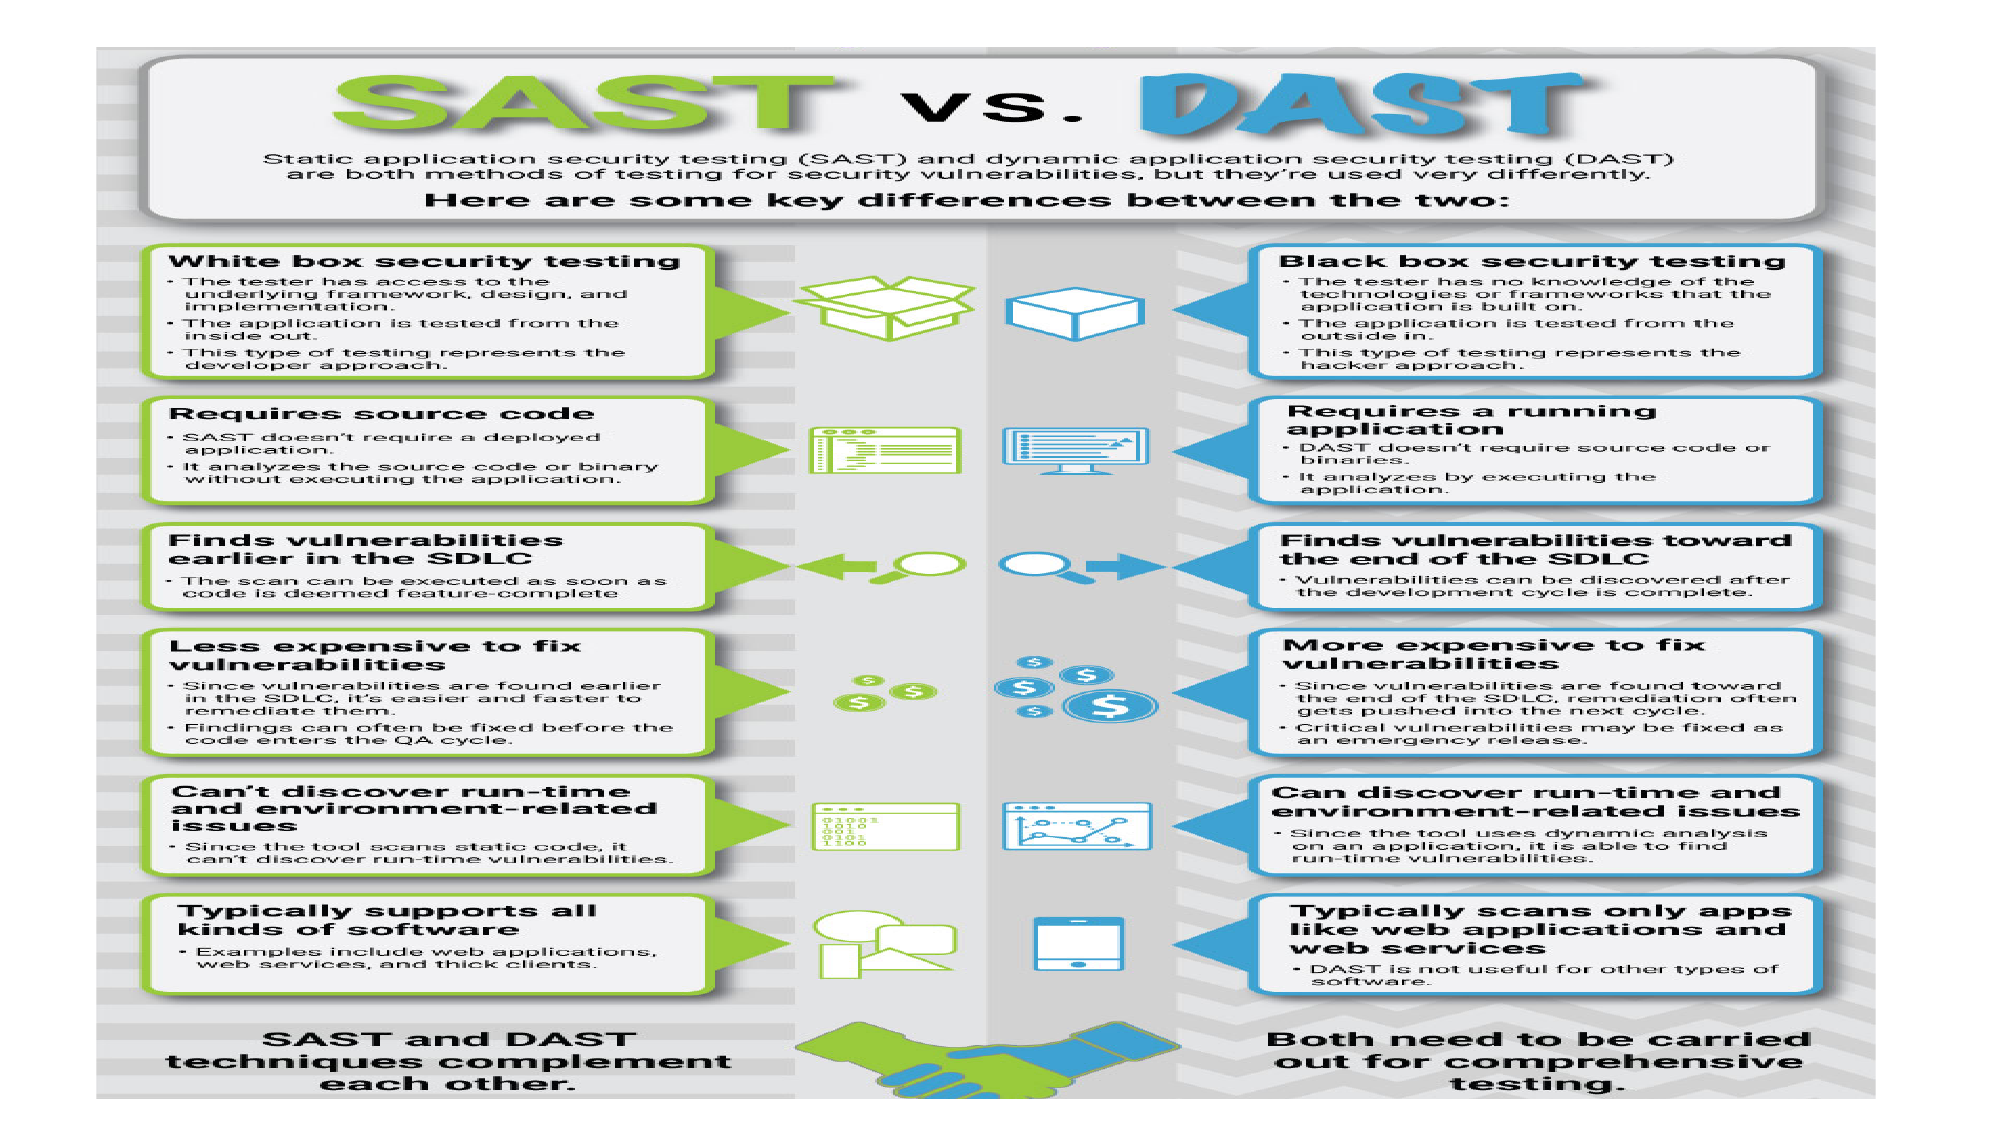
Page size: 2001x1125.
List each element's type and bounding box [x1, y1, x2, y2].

list [95, 47, 1876, 1100]
